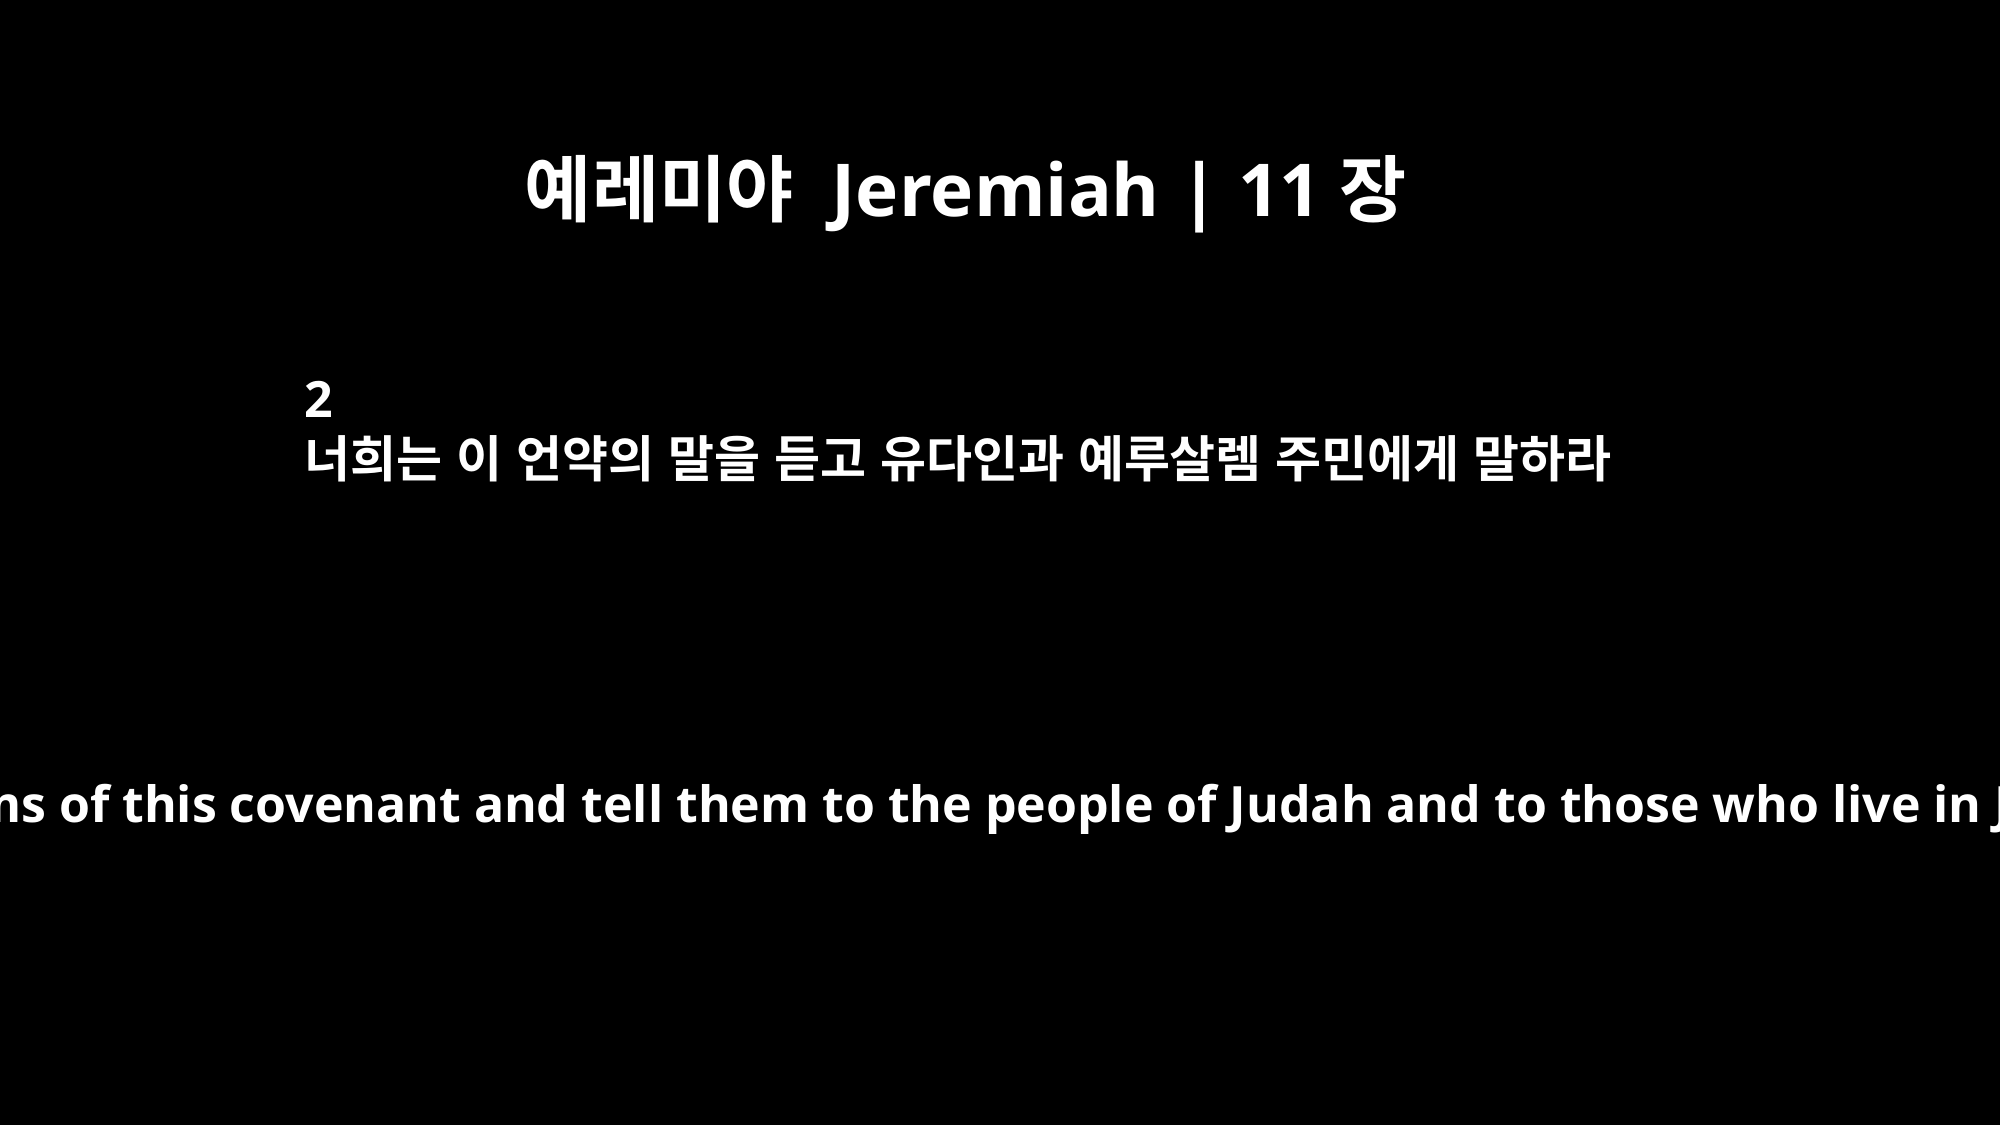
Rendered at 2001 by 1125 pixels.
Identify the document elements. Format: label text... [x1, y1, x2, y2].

text_box 예레미야 Jeremiah | 11장 [510, 136, 1422, 239]
text_box "Listen to the terms of this covenant and tell them to the people of Judah and to those who live in Jerusalem. [0, 764, 2000, 840]
text_box 2 너희는 이 언약의 말을 듣고 유다인과 예루살렘 주민에게 말하라 [289, 359, 1628, 495]
